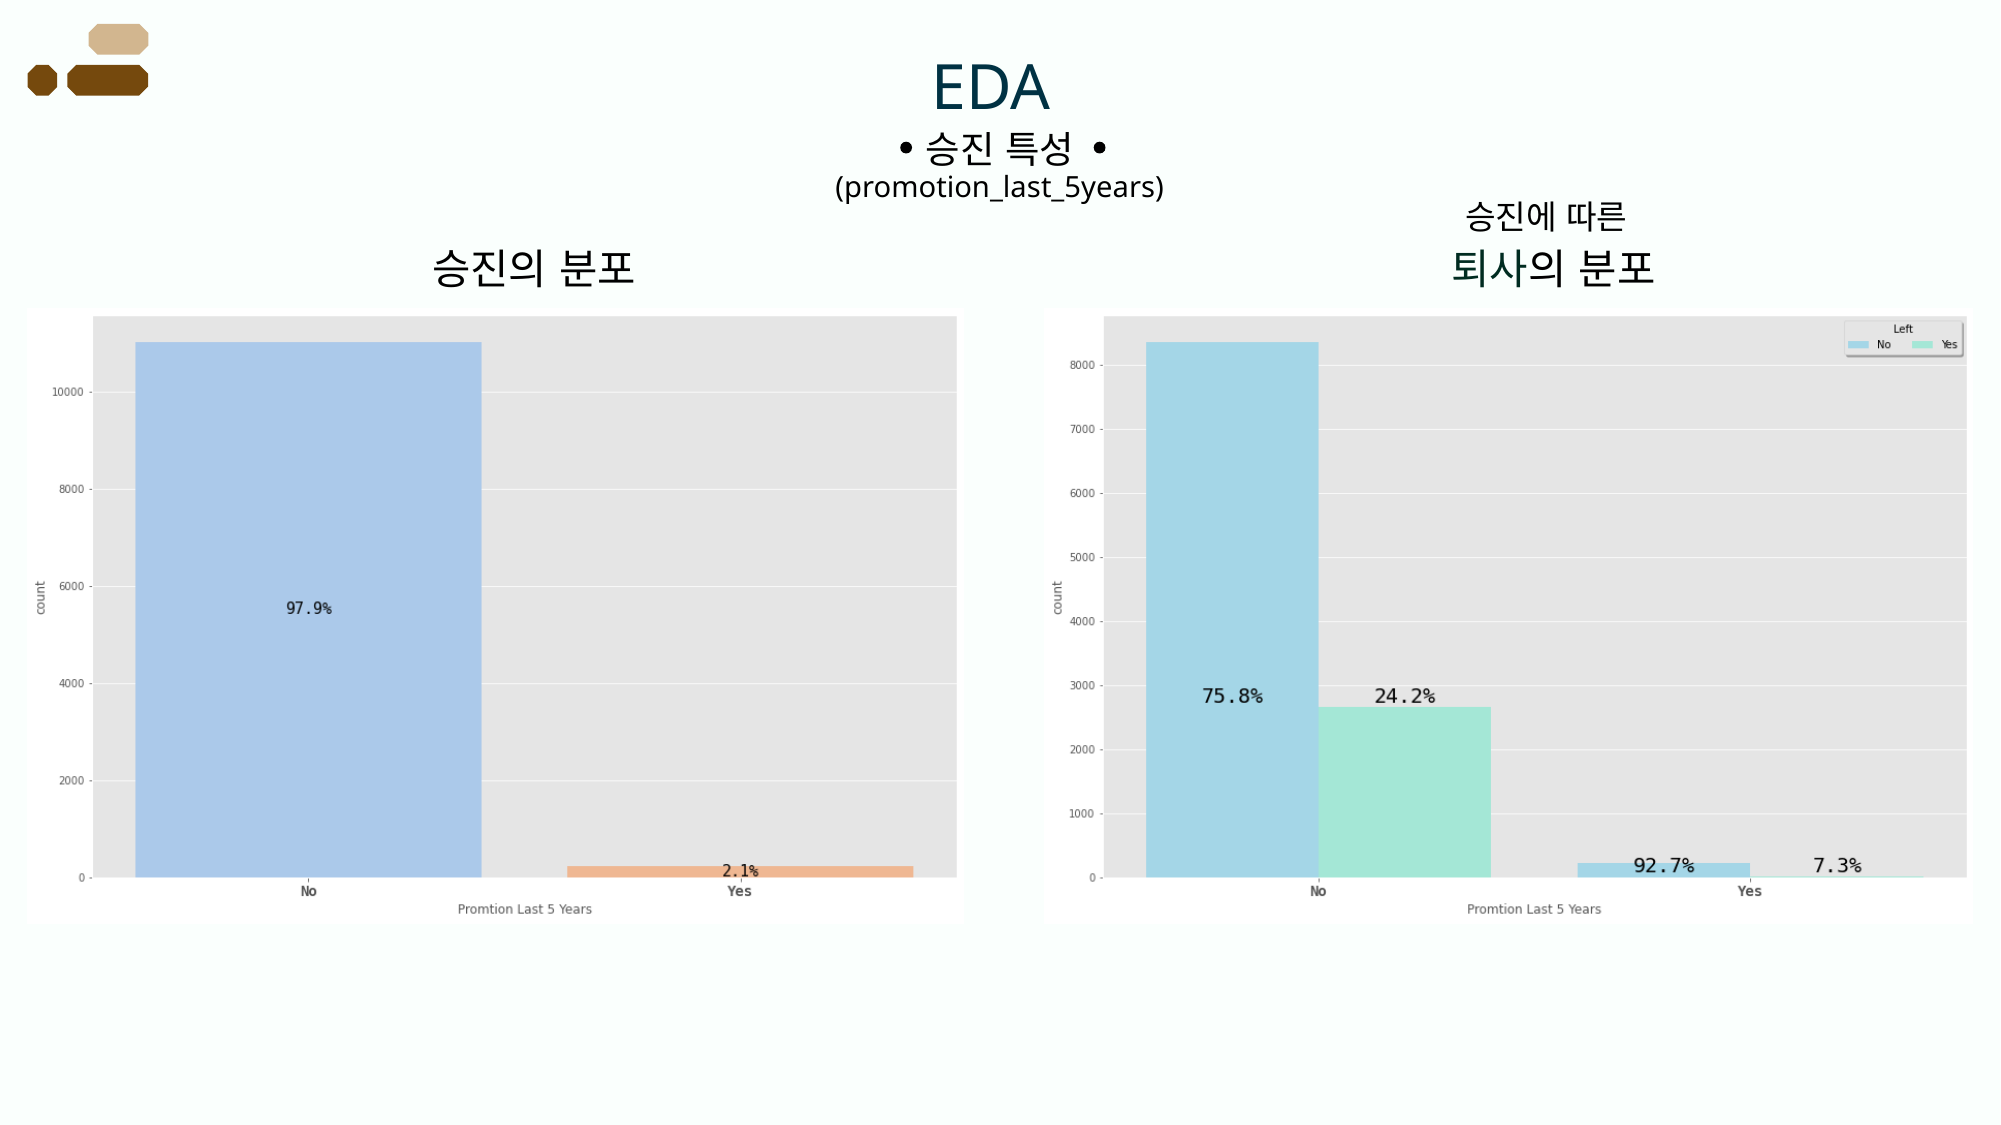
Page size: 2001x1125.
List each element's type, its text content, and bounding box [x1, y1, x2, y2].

text_box (promotion_last_5years) [820, 161, 1180, 212]
picture [1044, 308, 1973, 924]
text_box [899, 140, 914, 155]
text_box [1092, 140, 1107, 155]
text_box 승진의 분포 [417, 235, 652, 301]
text_box 퇴사의 분포 [1436, 235, 1671, 301]
text_box 승진 특성 [910, 118, 1090, 161]
text_box EDA [916, 39, 1084, 118]
picture [27, 308, 964, 924]
text_box 승진에 따른 [1450, 188, 1657, 244]
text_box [27, 23, 149, 96]
